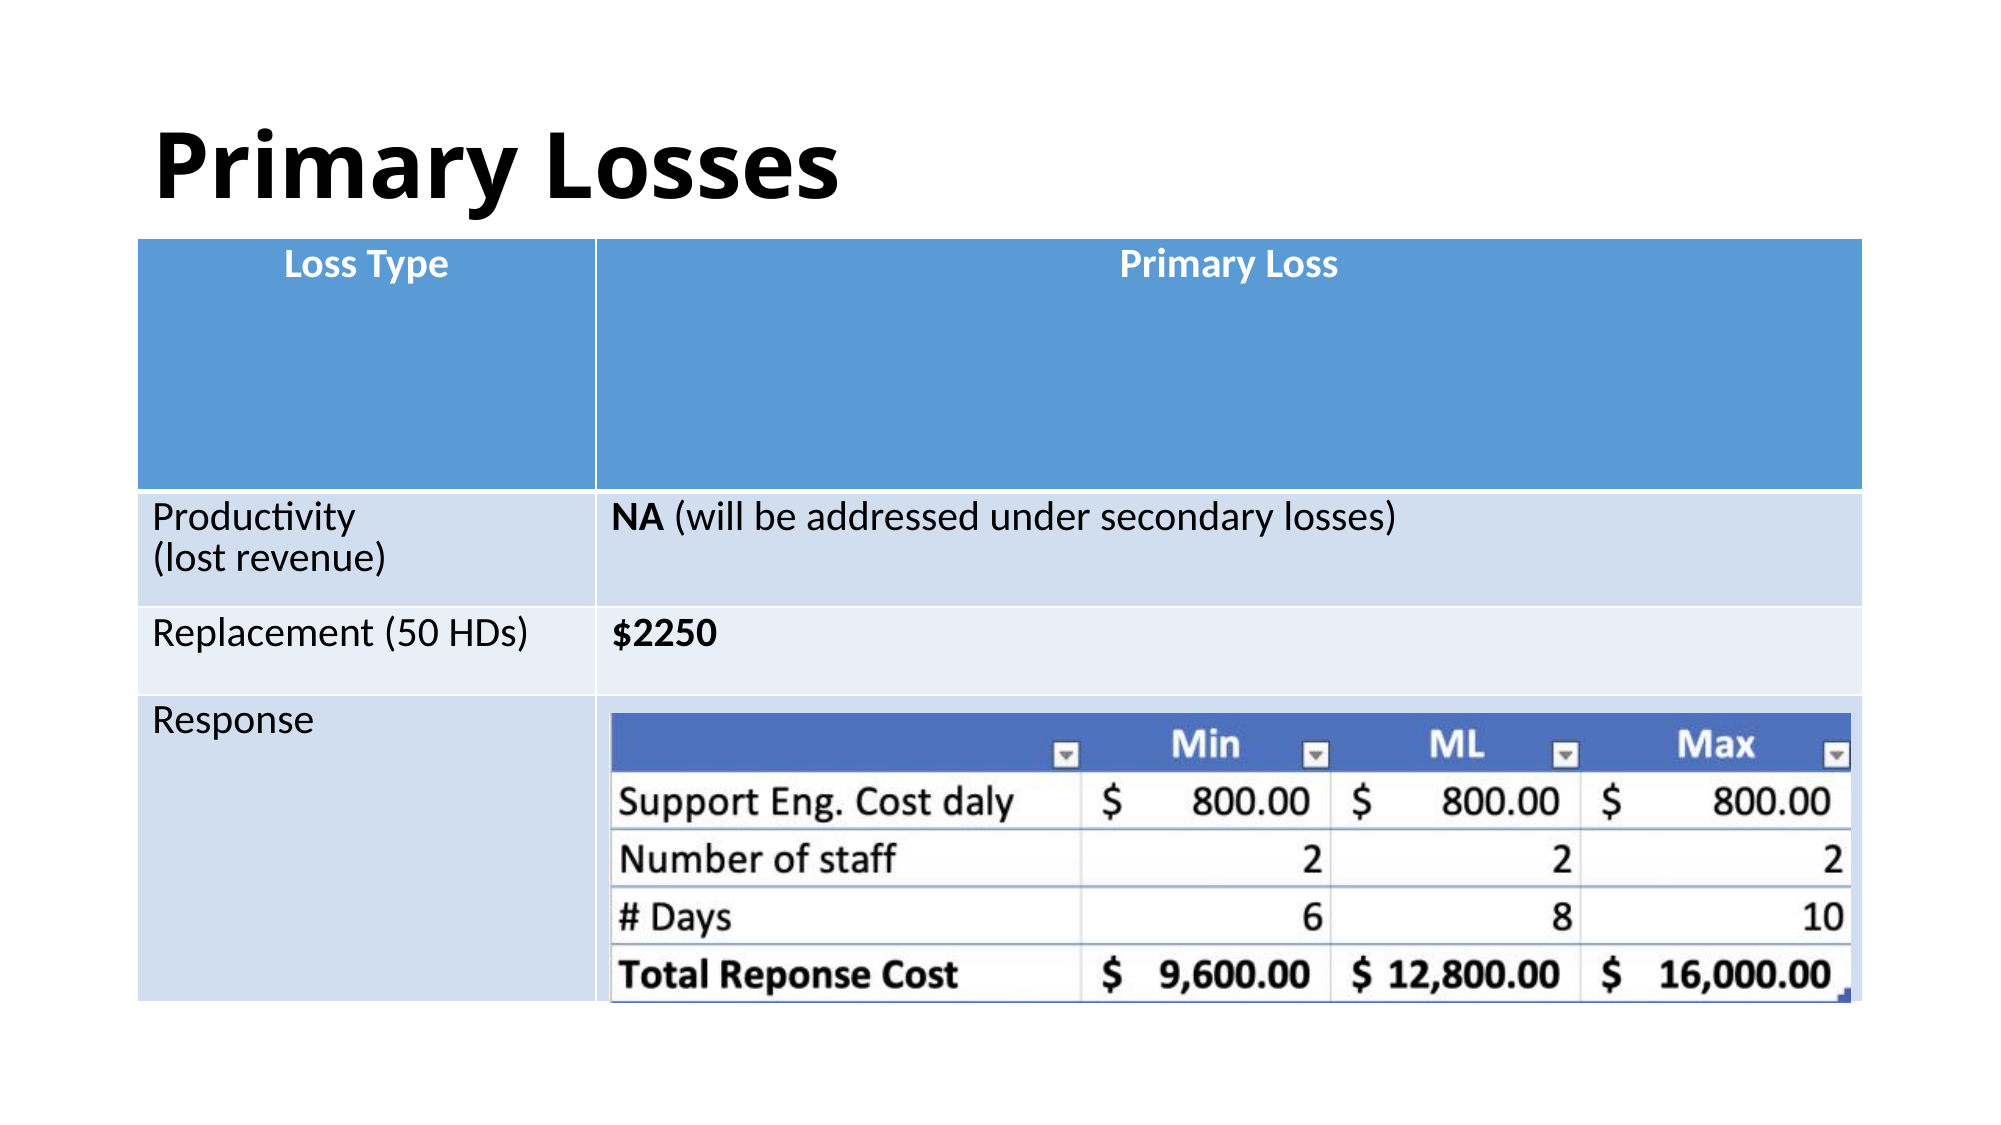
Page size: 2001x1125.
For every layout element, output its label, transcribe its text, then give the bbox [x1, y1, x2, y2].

picture [609, 713, 1851, 1003]
table_cell Replacement (50 HDs) [138, 608, 595, 694]
table_cell NA (will be addressed under secondary losses) [597, 494, 1862, 606]
table_cell $2250 [597, 608, 1862, 694]
table_cell Response [138, 696, 595, 1001]
table_header Loss Type [138, 239, 595, 489]
title Primary Losses [137, 59, 1863, 237]
table_cell Productivity (lost revenue) [138, 494, 595, 606]
table_header Primary Loss [597, 239, 1862, 489]
table_cell [597, 696, 1862, 1001]
